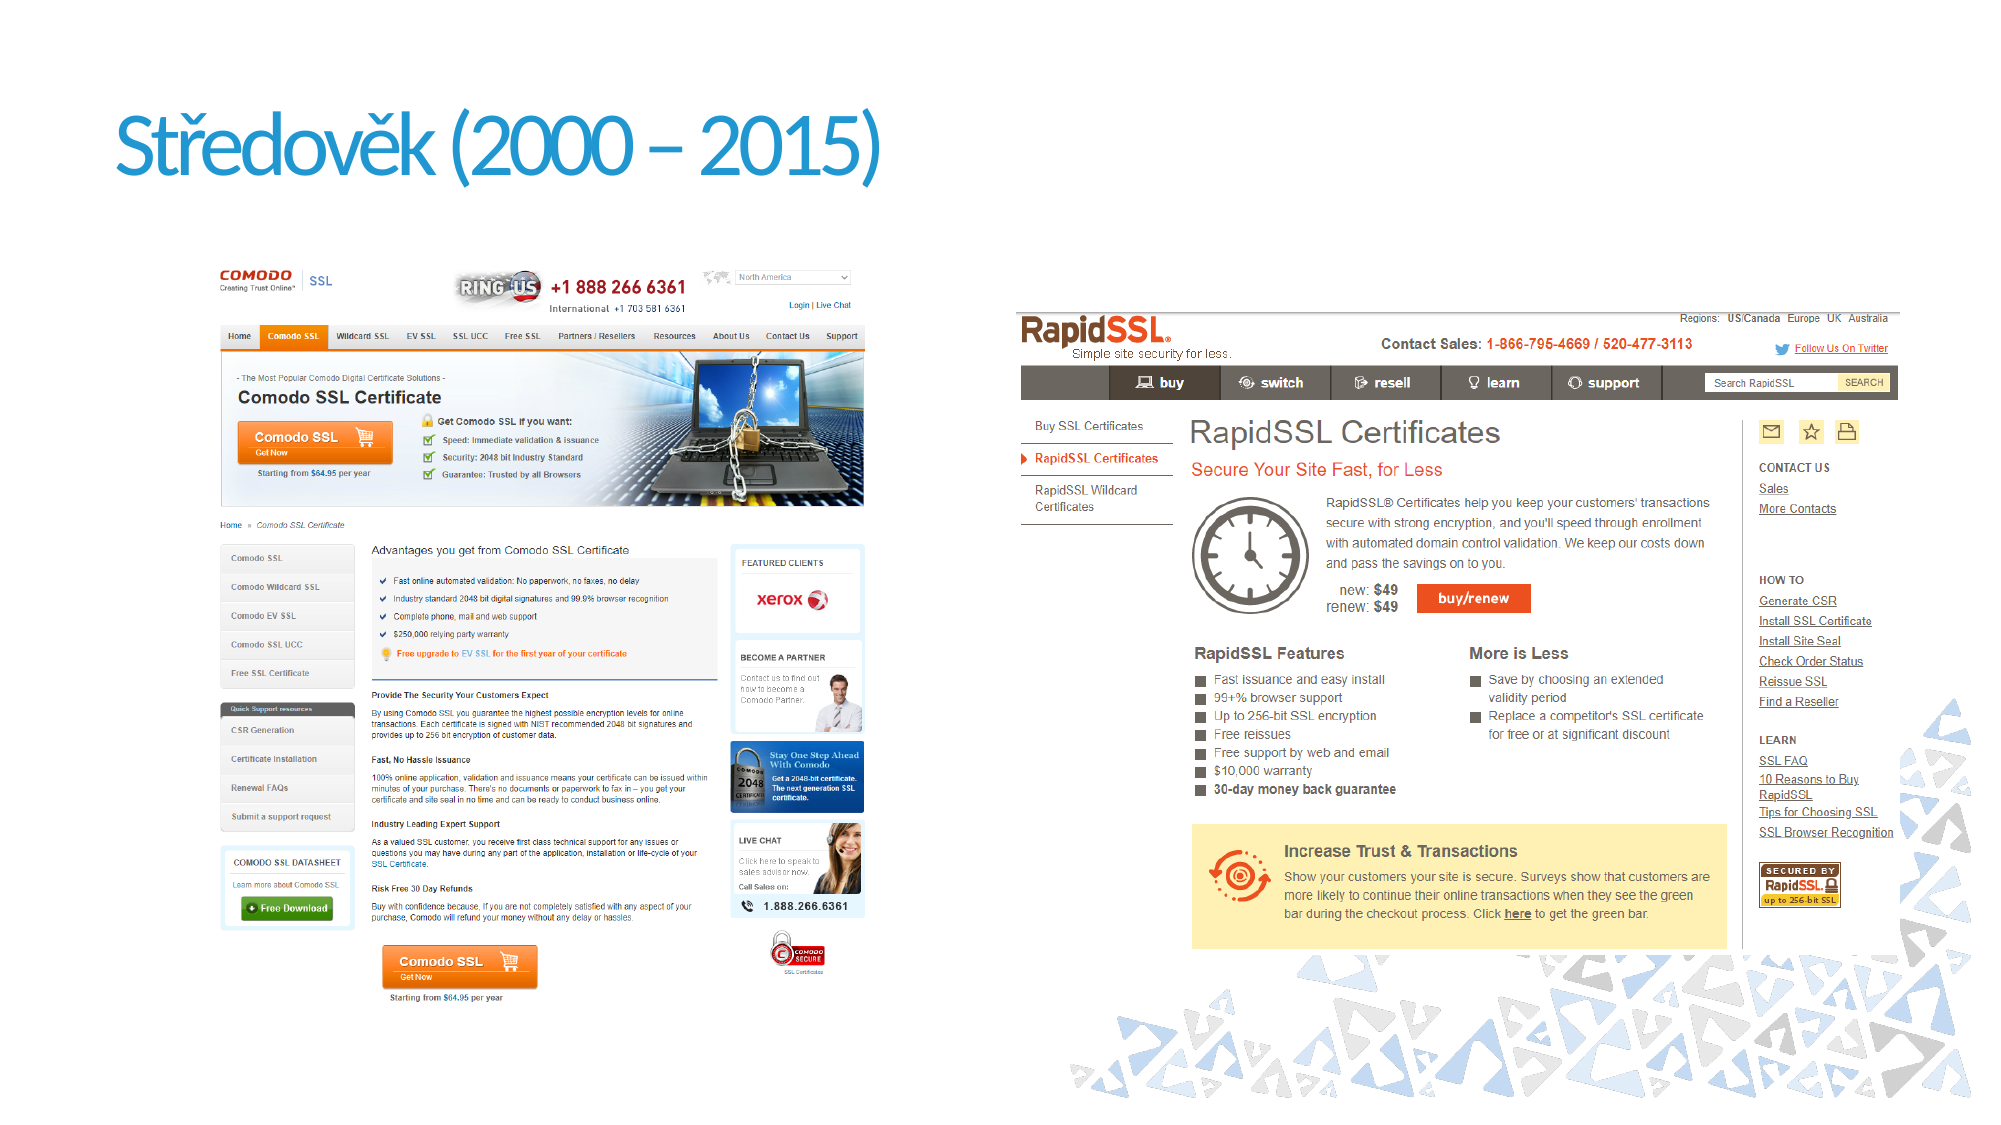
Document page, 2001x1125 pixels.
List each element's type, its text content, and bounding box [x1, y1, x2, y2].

picture [1070, 633, 1971, 1098]
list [206, 262, 877, 1006]
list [1016, 312, 1901, 955]
title Středověk (2000 – 2015) [99, 45, 1900, 233]
